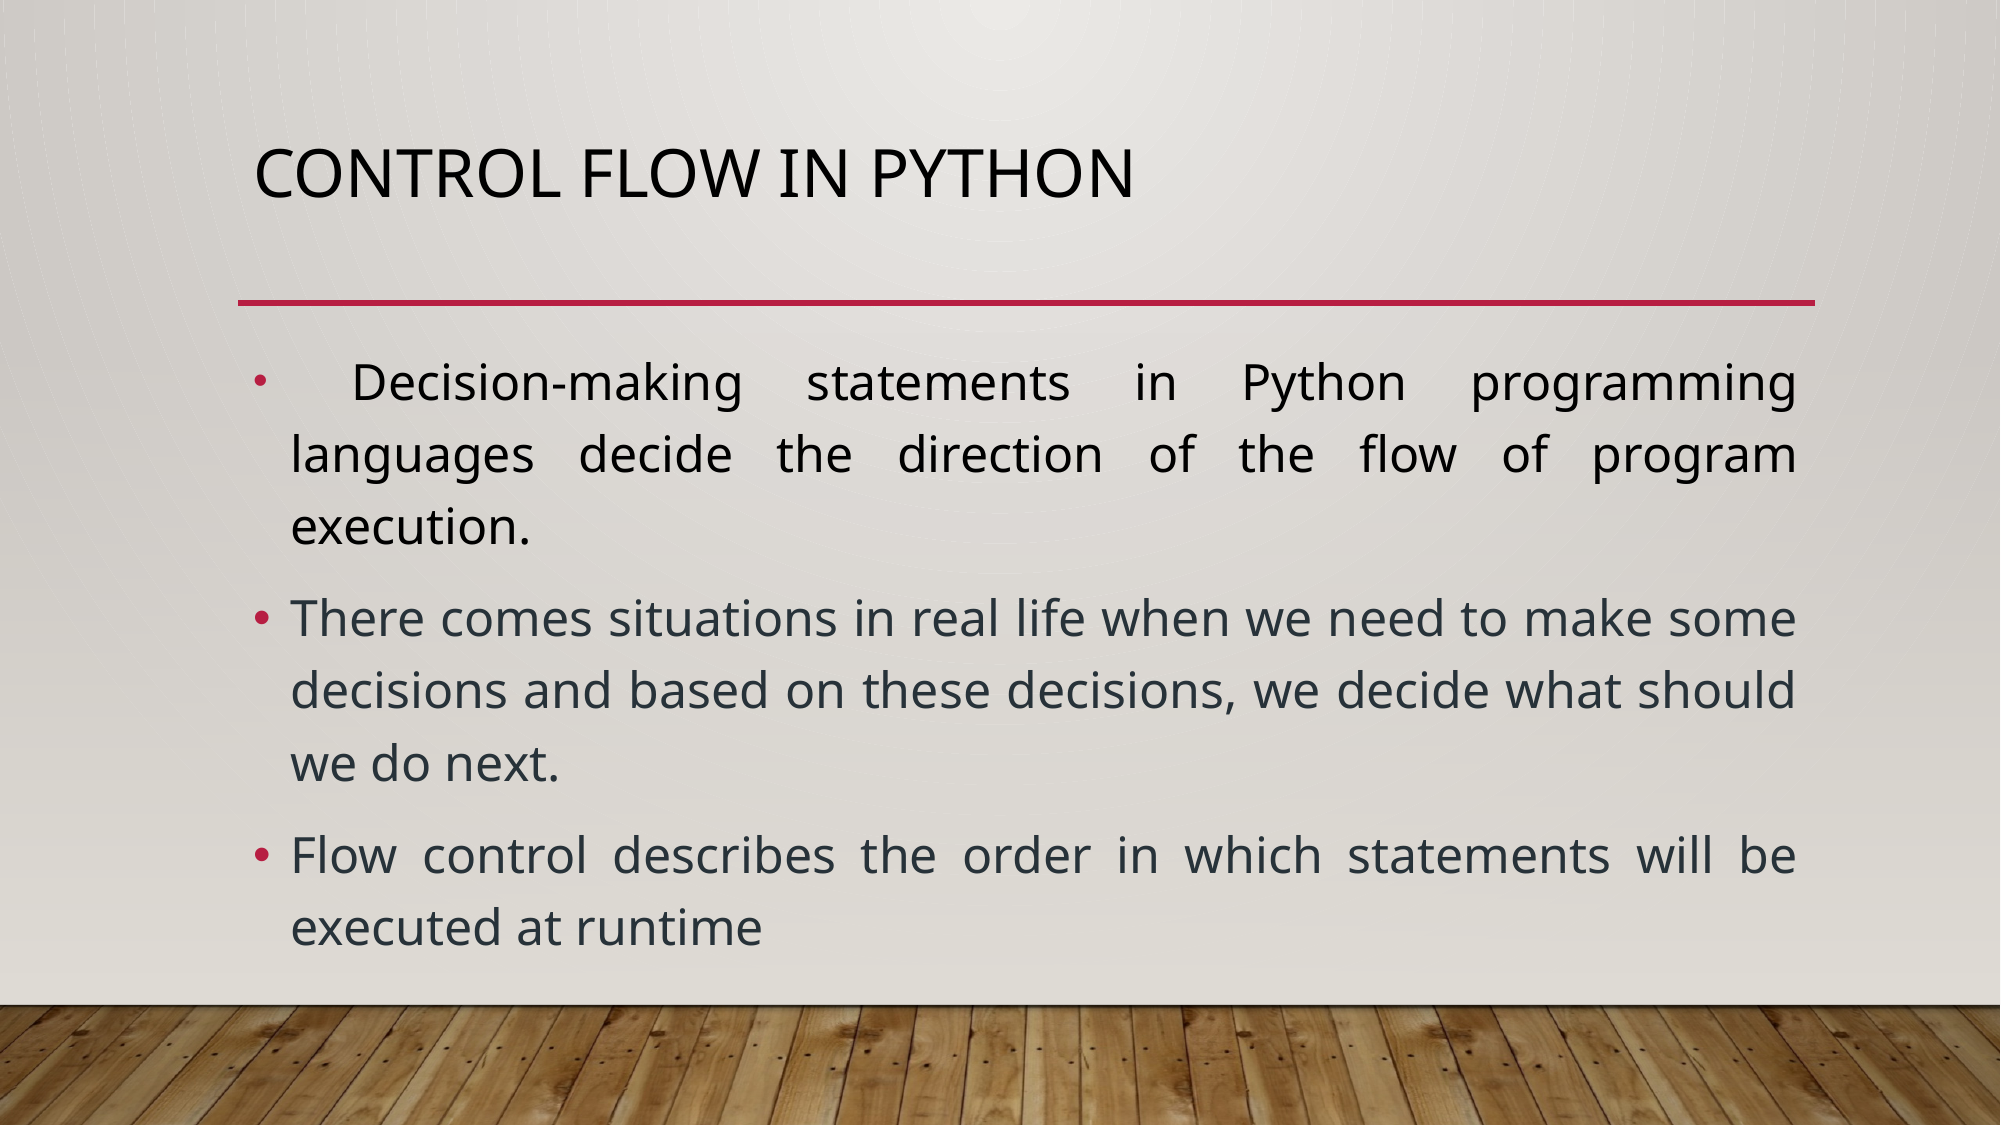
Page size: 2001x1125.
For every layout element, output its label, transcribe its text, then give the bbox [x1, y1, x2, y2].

title Control Flow in Python [238, 131, 1814, 305]
picture [0, 1005, 2000, 1125]
list Decision-making statements in Python programming languages decide the direction of the flow of program execution. There comes situations in real life when we need to make some decisions and based on these decisions, we decide what should we do next. Flow control describes the order in which statements will be executed at runtime [238, 330, 1814, 897]
